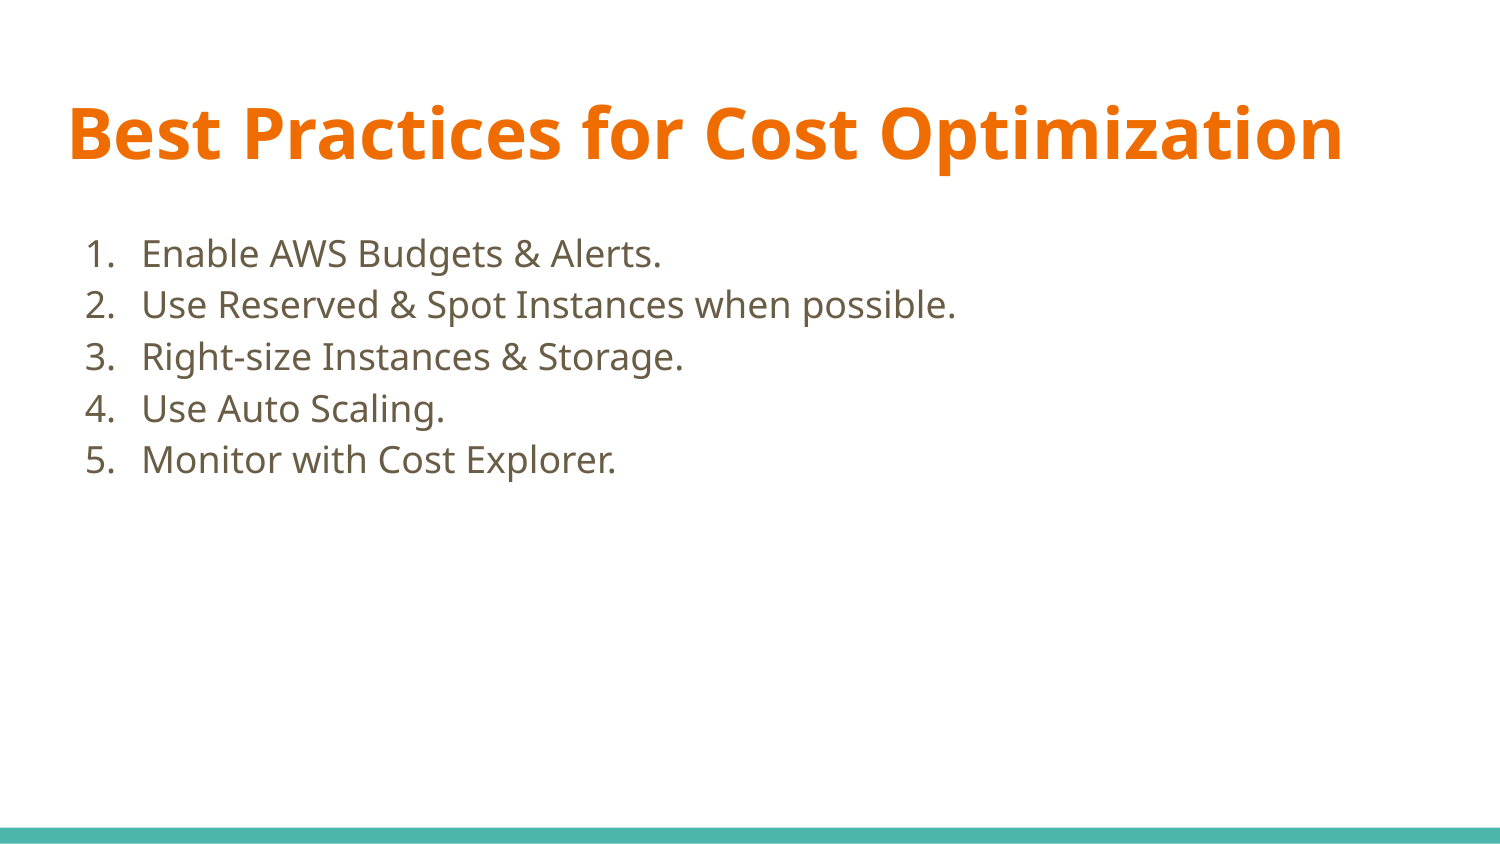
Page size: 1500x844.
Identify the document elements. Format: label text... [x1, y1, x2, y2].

list Enable AWS Budgets & Alerts. Use Reserved & Spot Instances when possible. Right-size Instances & Storage. Use Auto Scaling. Monitor with Cost Explorer. [51, 207, 1449, 750]
title Best Practices for Cost Optimization [51, 72, 1449, 189]
